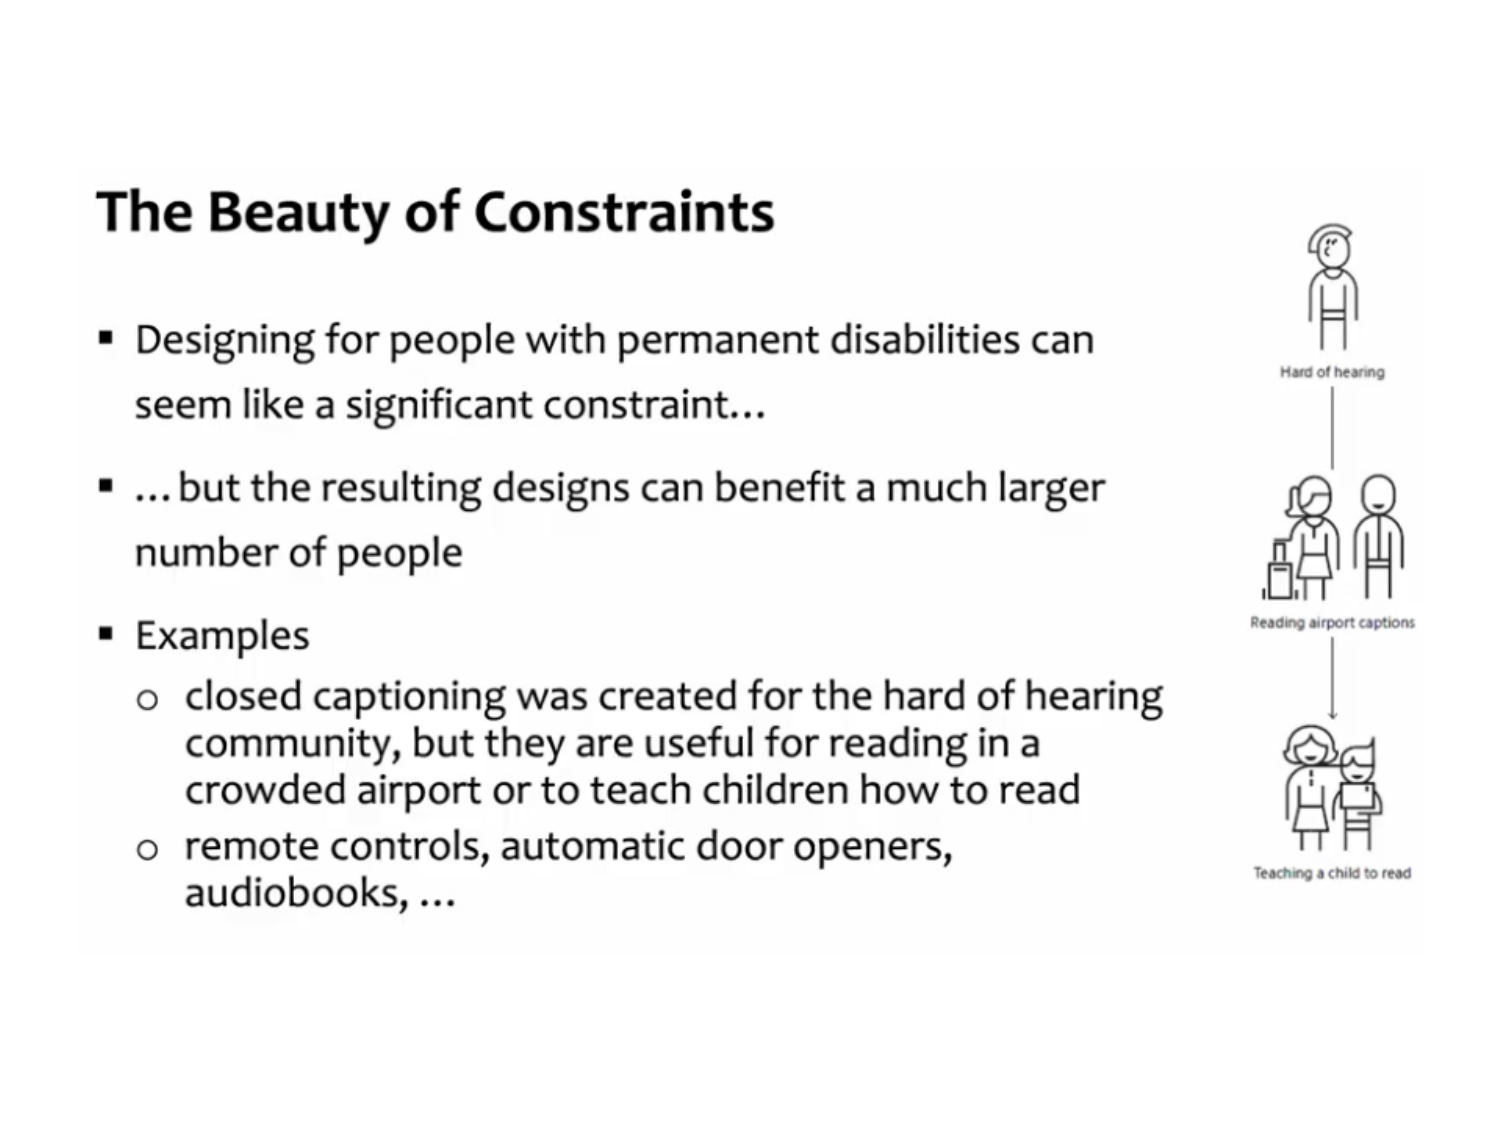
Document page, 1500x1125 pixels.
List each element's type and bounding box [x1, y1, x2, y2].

picture [75, 169, 1425, 956]
